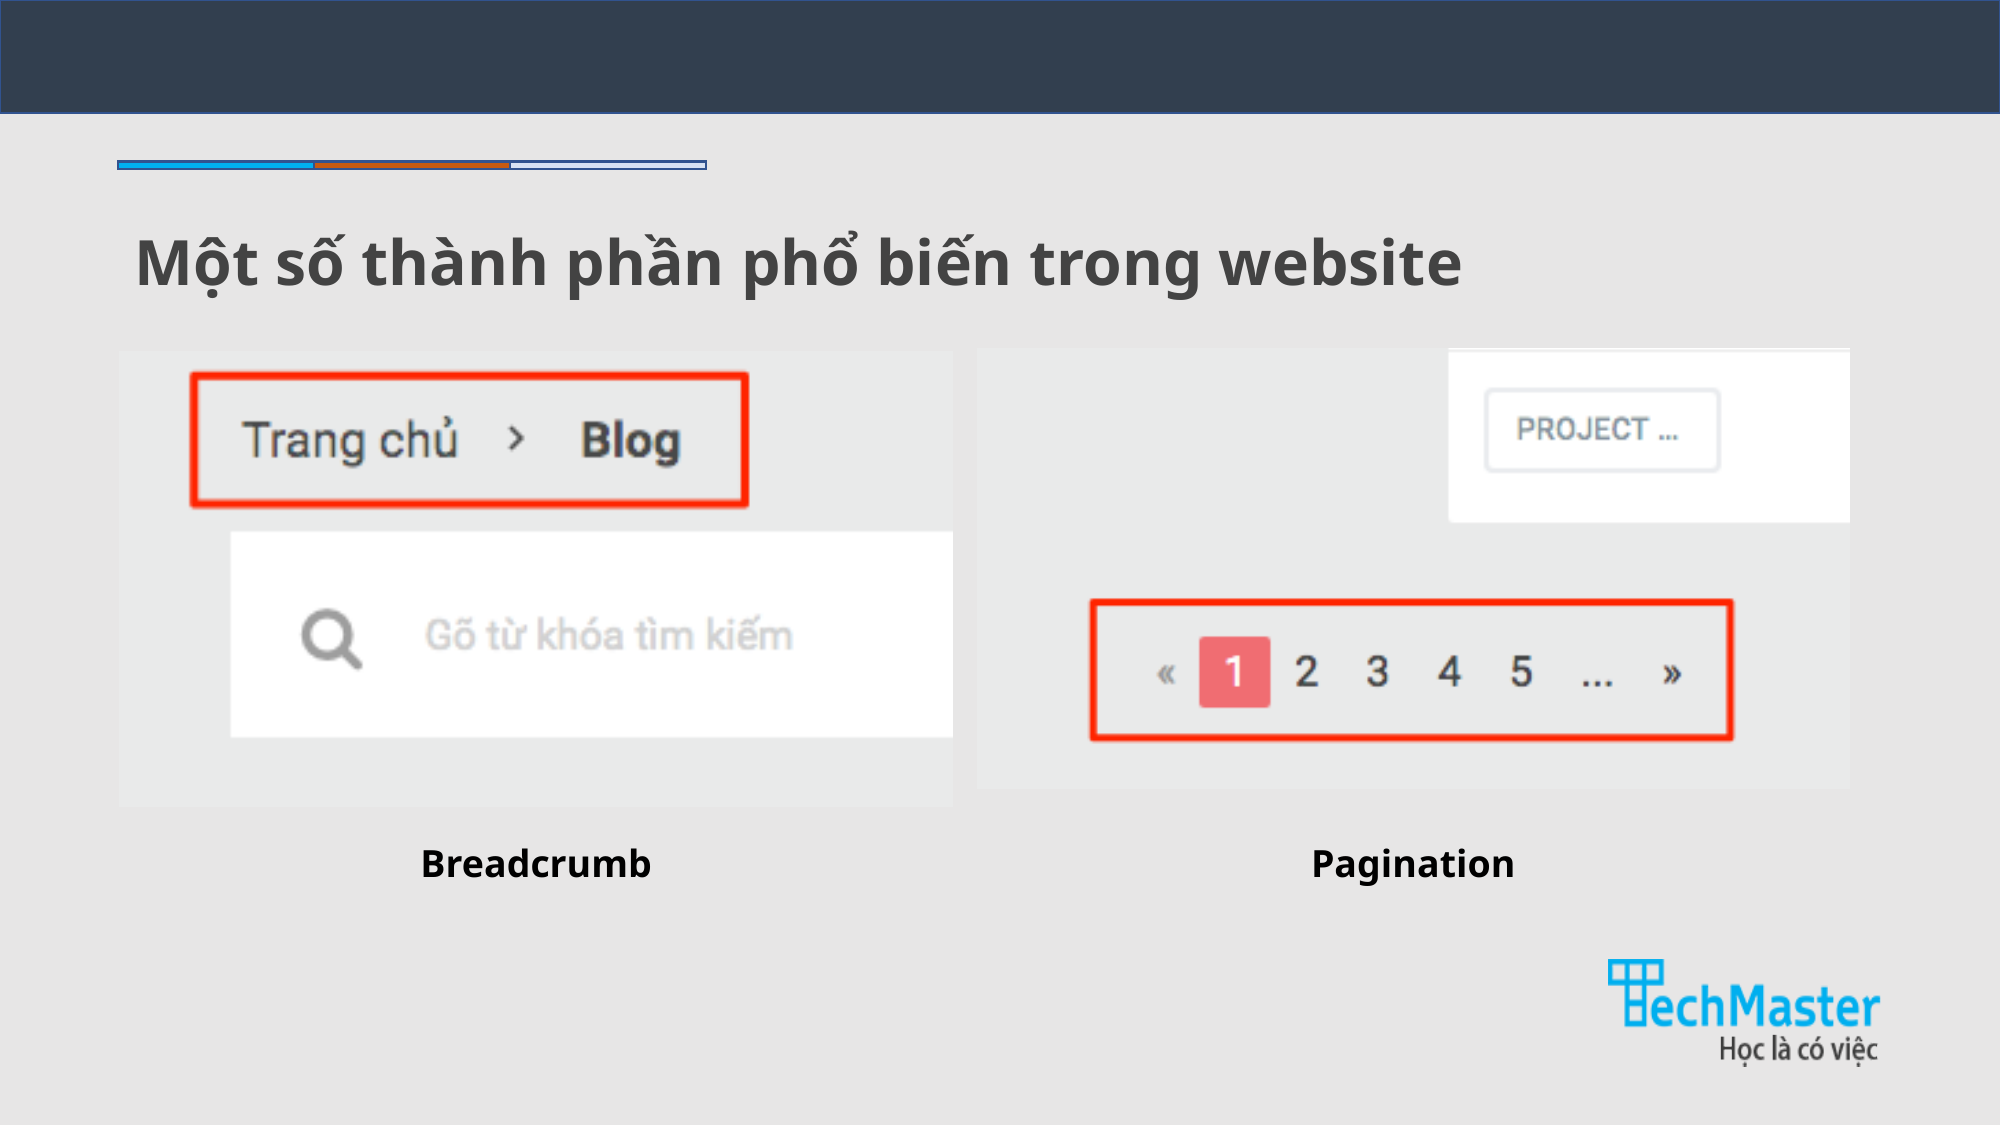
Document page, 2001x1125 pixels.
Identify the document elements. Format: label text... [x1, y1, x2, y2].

picture [1608, 958, 1883, 1067]
picture [1629, 1006, 1642, 1021]
text_box [313, 161, 509, 169]
picture [1629, 964, 1642, 980]
text_box Breadcrumb [320, 829, 753, 918]
text_box [117, 161, 313, 169]
picture [119, 351, 954, 807]
text_box Một số thành phần phổ biến trong website [119, 216, 1849, 305]
picture [1629, 985, 1642, 1000]
text_box [509, 161, 707, 169]
picture [1612, 964, 1625, 980]
picture [1647, 964, 1659, 980]
text_box Pagination [1179, 829, 1647, 918]
text_box [0, 0, 2000, 113]
picture [977, 347, 1850, 789]
